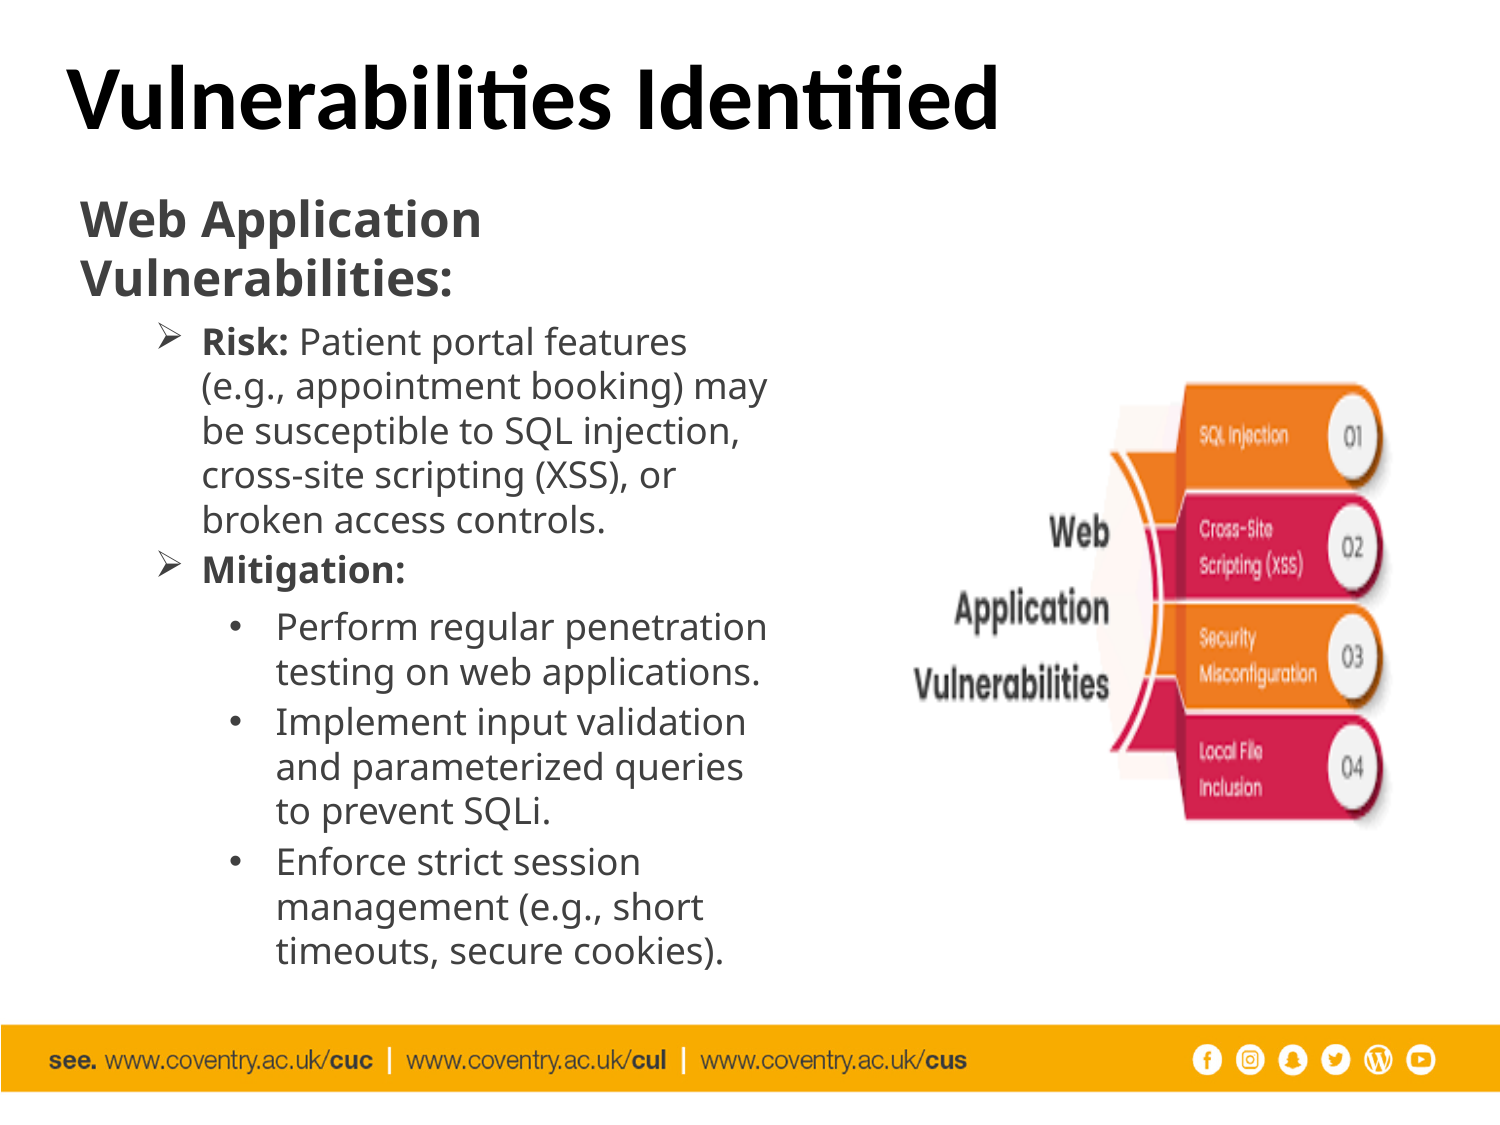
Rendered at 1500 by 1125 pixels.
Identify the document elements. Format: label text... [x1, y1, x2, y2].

title Vulnerabilities Identified [66, 37, 1434, 152]
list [873, 299, 1435, 888]
list Web Application Vulnerabilities: Risk: Patient portal features (e.g., appointment booking) may be susceptible to SQL injection, cross-site scripting (XSS), or broken access controls. Mitigation: Perform regular penetration testing on web applications. Implement input validation and parameterized queries to prevent SQLi. Enforce strict session management (e.g., short timeouts, secure cookies). [80, 187, 773, 997]
picture [0, 0, 1500, 1122]
